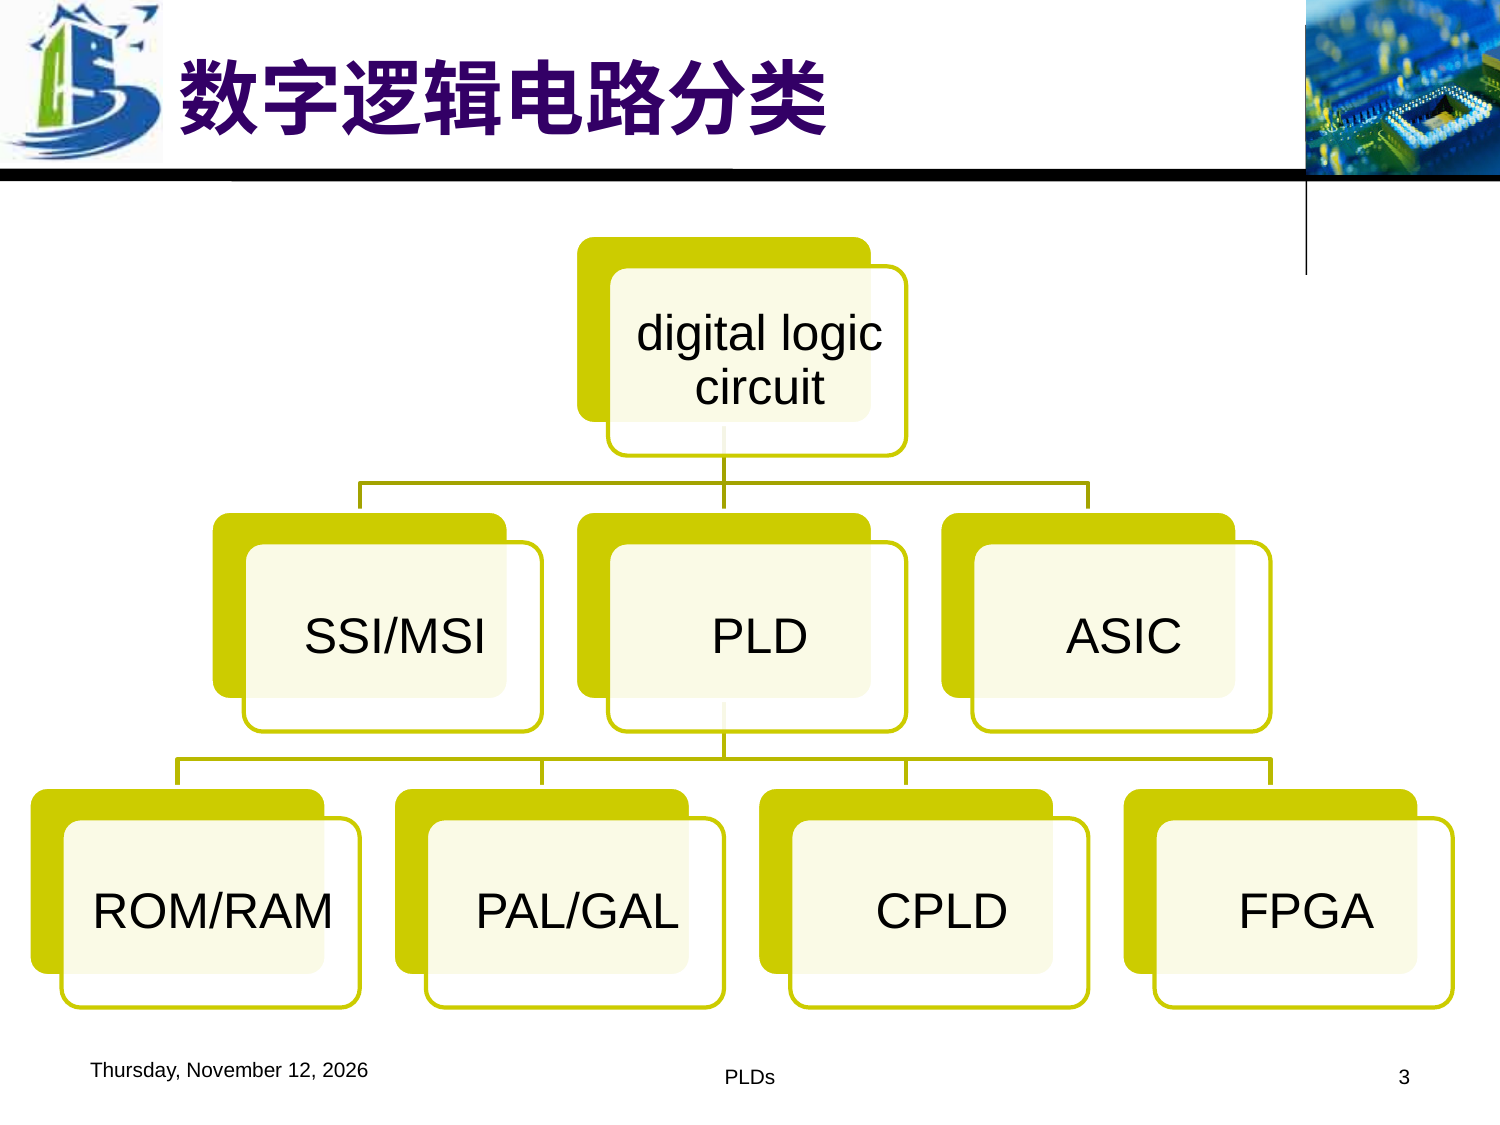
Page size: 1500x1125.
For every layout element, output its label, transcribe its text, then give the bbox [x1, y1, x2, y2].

picture [1306, 0, 1500, 175]
slide_number 3 [1074, 1055, 1426, 1101]
footer PLDs [512, 1055, 988, 1101]
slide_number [74, 1049, 426, 1101]
title 数字逻辑电路分类 [163, 30, 1298, 153]
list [27, 203, 1454, 1040]
picture [0, 0, 163, 163]
